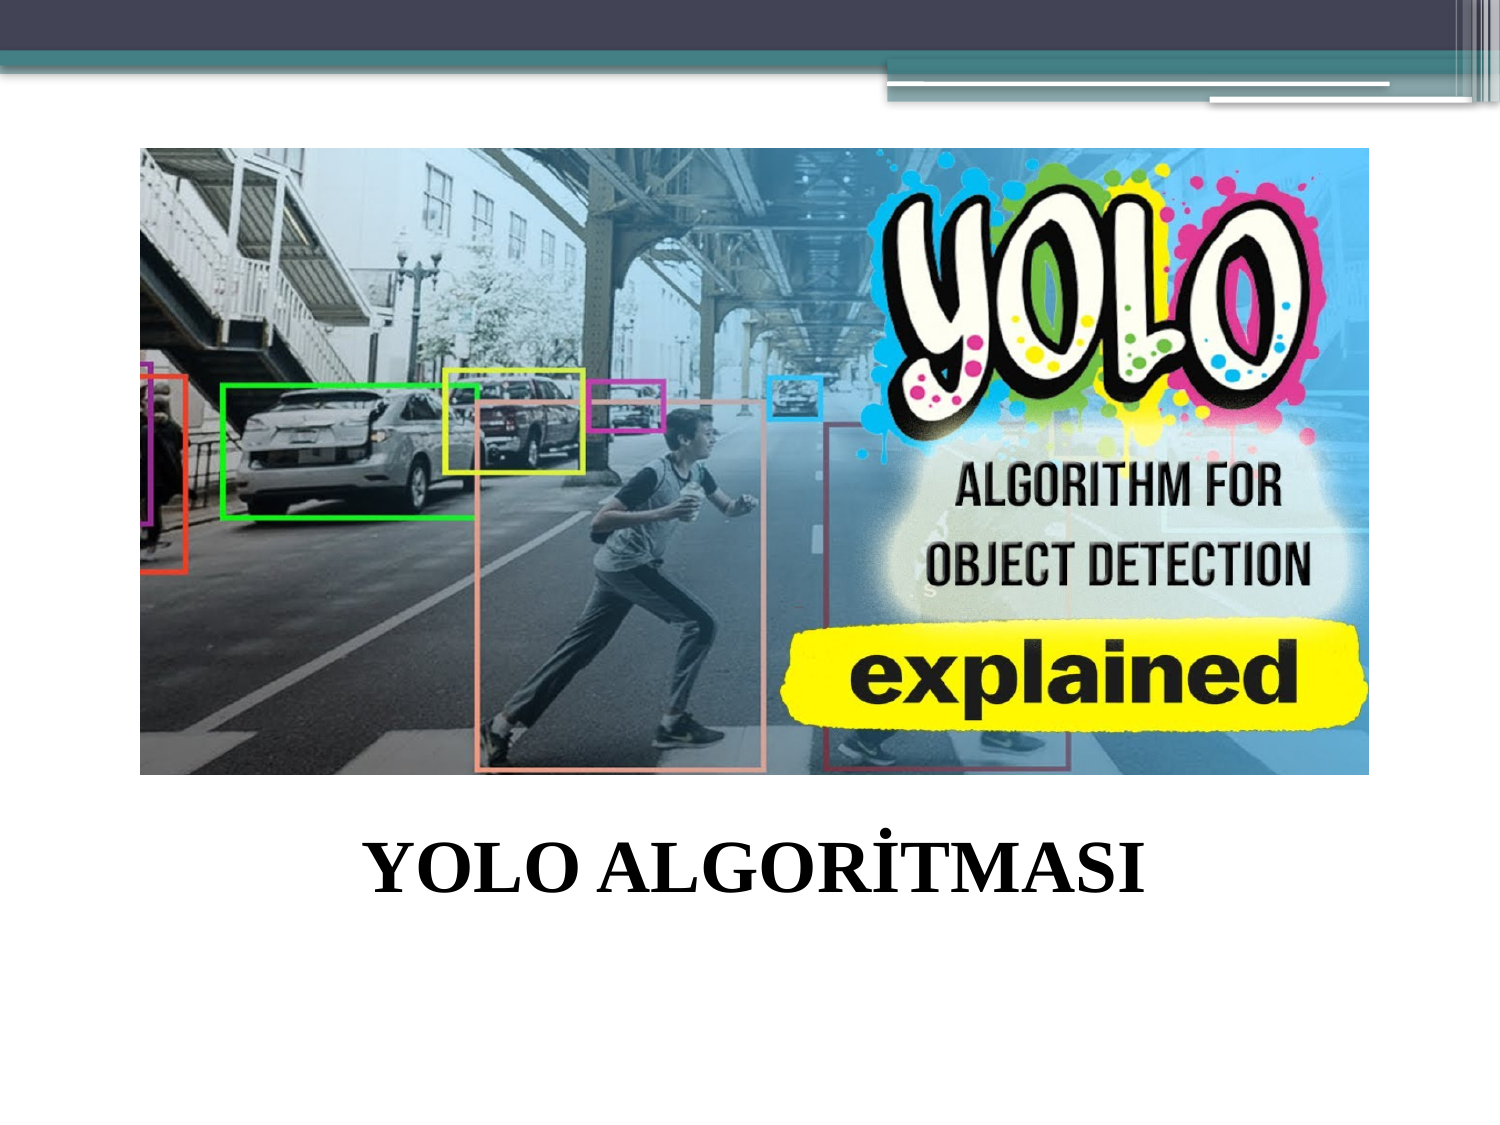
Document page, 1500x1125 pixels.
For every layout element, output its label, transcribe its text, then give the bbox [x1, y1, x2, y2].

picture [139, 148, 1369, 776]
text_box YOLO ALGORİTMASI [4, 810, 1500, 916]
